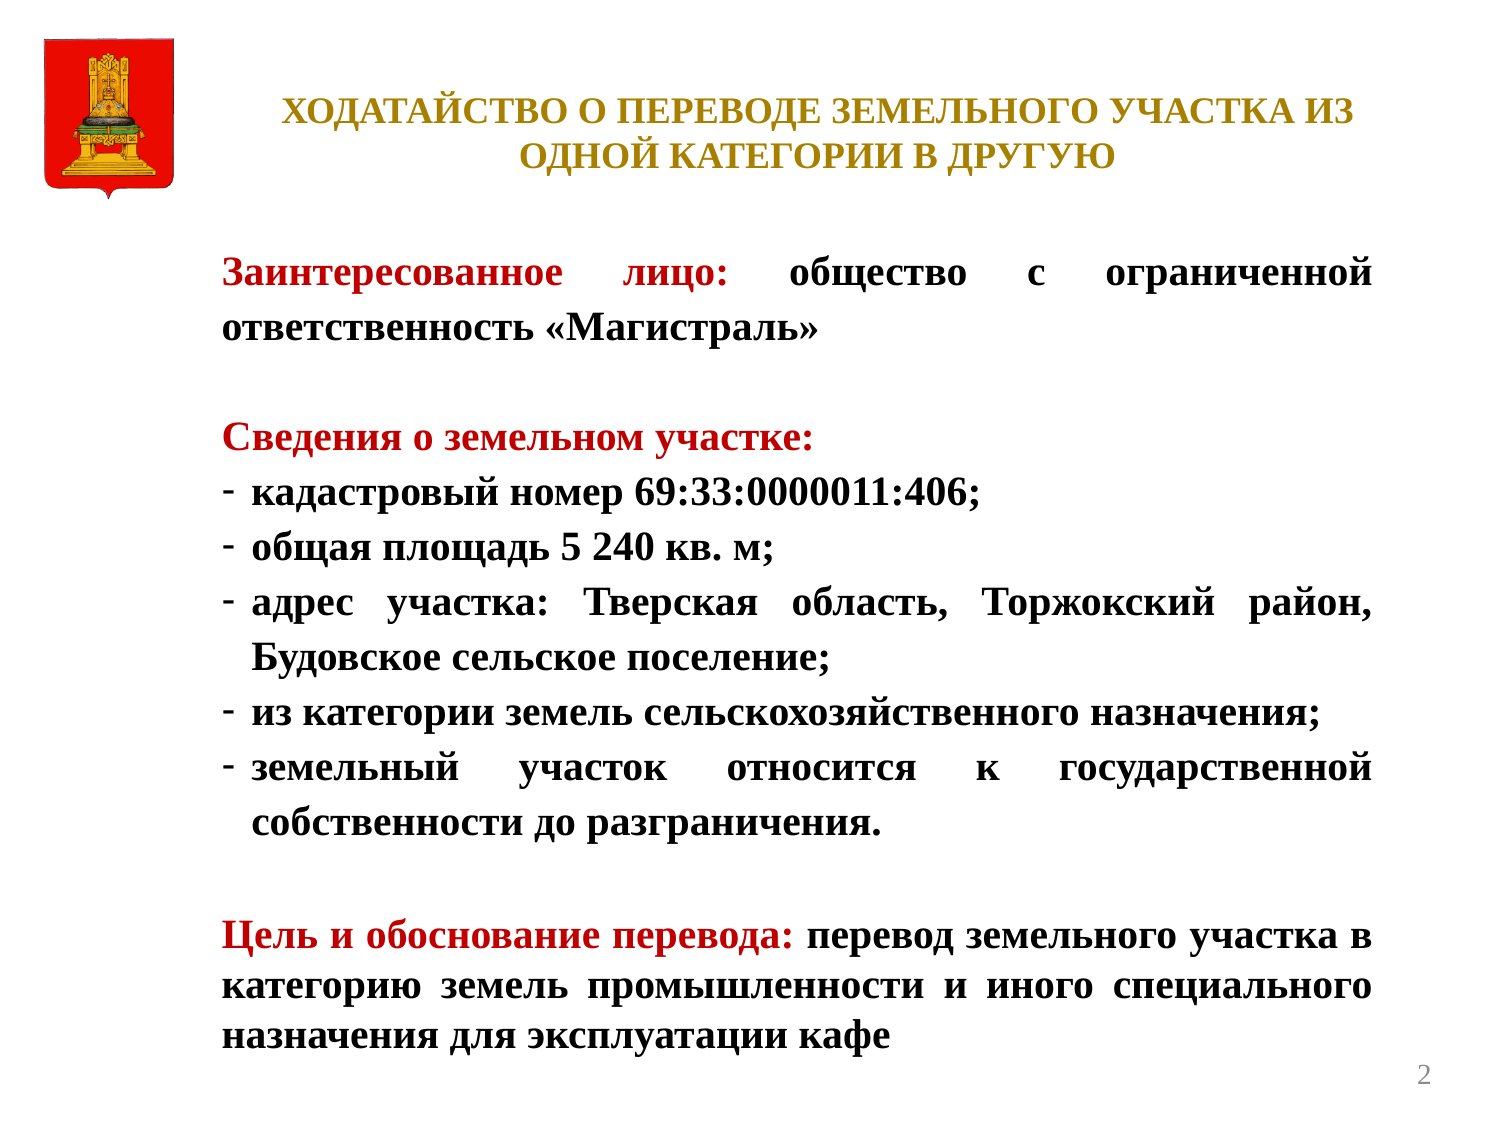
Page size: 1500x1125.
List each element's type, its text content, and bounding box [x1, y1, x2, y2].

title ХОДАТАЙСТВО О ПЕРЕВОДЕ ЗЕМЕЛЬНОГО УЧАСТКА ИЗ ОДНОЙ КАТЕГОРИИ В ДРУГУЮ [194, 42, 1441, 220]
picture [40, 30, 184, 209]
text_box 2 [1399, 1042, 1447, 1103]
list Заинтересованное лицо: общество с ограниченной ответственность «Магистраль» Сведения о земельном участке: кадастровый номер 69:33:0000011:406; общая площадь 5 240 кв. м; адрес участка: Тверская область, Торжокский район, Будовское сельское поселение; из категории земель сельскохозяйственного назначения; земельный участок относится к государственной собственности до разграничения. Цель и обоснование перевода: перевод земельного участка в категорию земель промышленности и иного специального назначения для эксплуатации кафе [206, 231, 1388, 1035]
